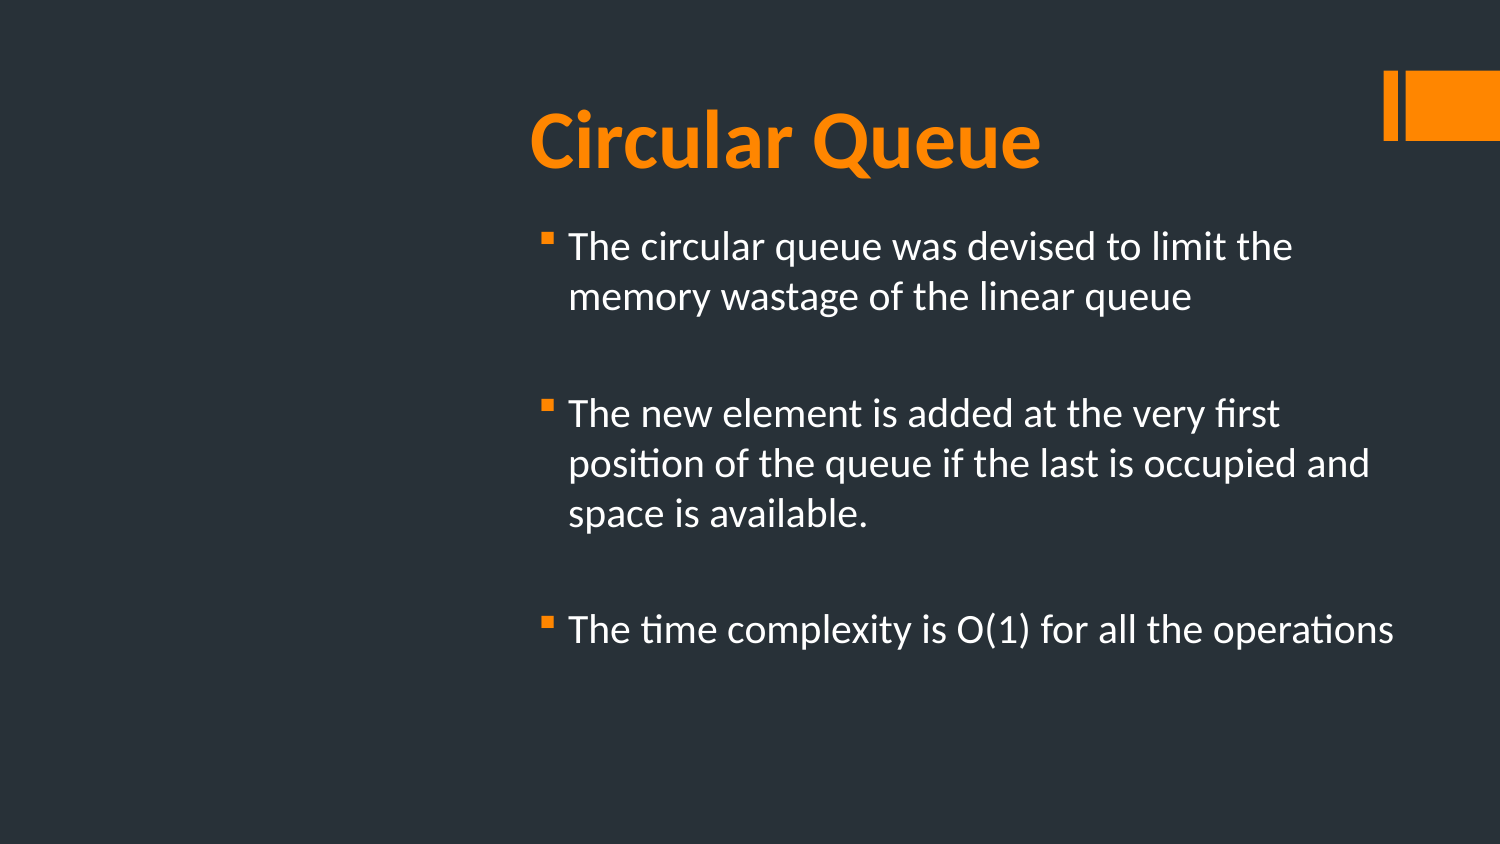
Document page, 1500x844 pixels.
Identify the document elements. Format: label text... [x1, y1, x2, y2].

title Circular Queue [515, 46, 1450, 293]
list The circular queue was devised to limit the memory wastage of the linear queue The new element is added at the very first position of the queue if the last is occupied and space is available. The time complexity is O(1) for all the operations [515, 210, 1438, 691]
